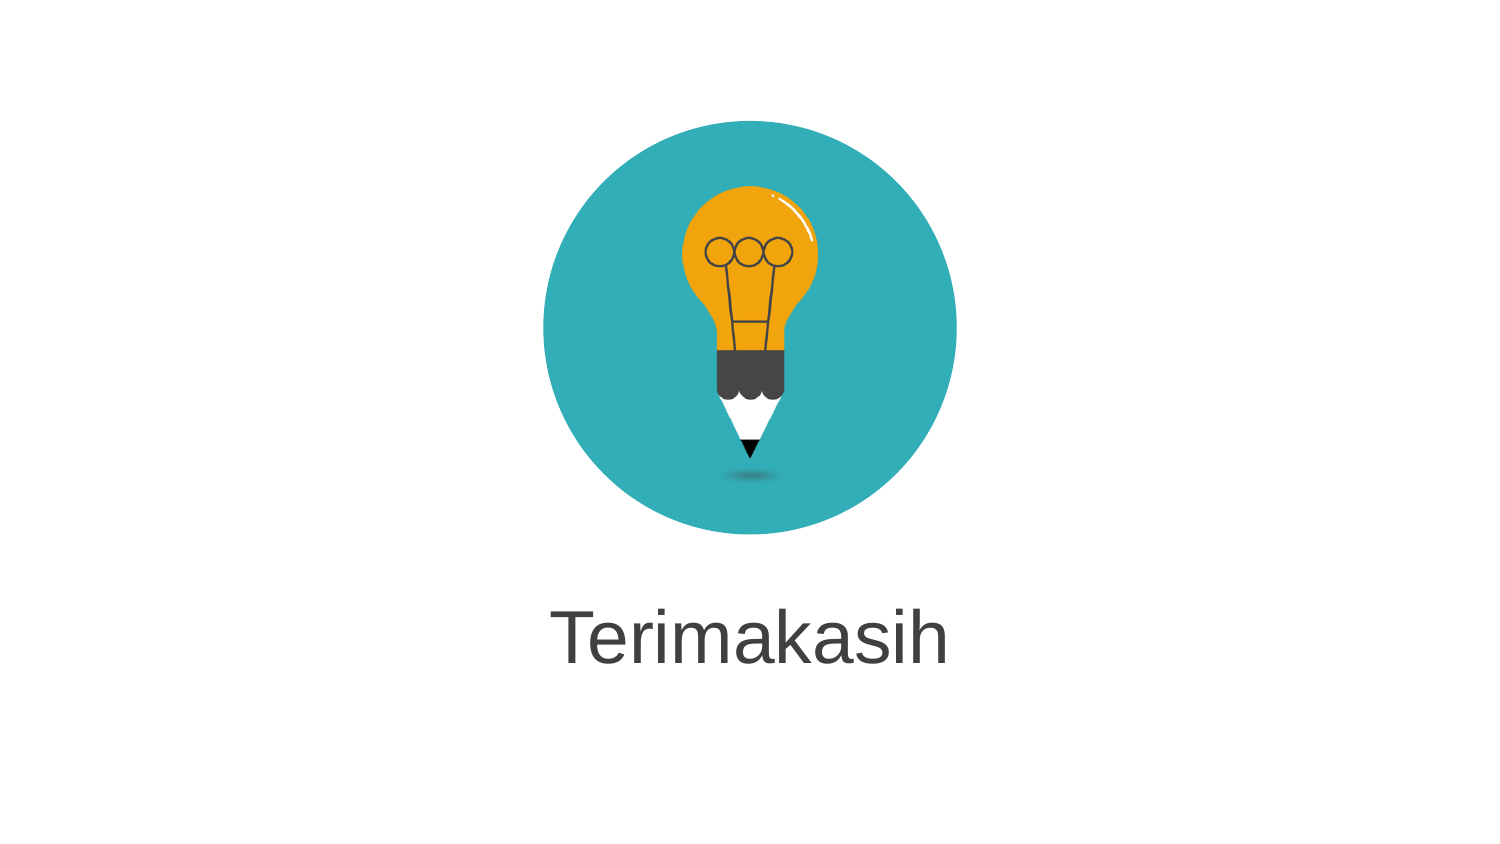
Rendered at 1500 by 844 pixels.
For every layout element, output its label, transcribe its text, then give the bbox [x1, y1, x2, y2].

list Terimakasih [0, 586, 1500, 681]
picture [682, 186, 818, 486]
